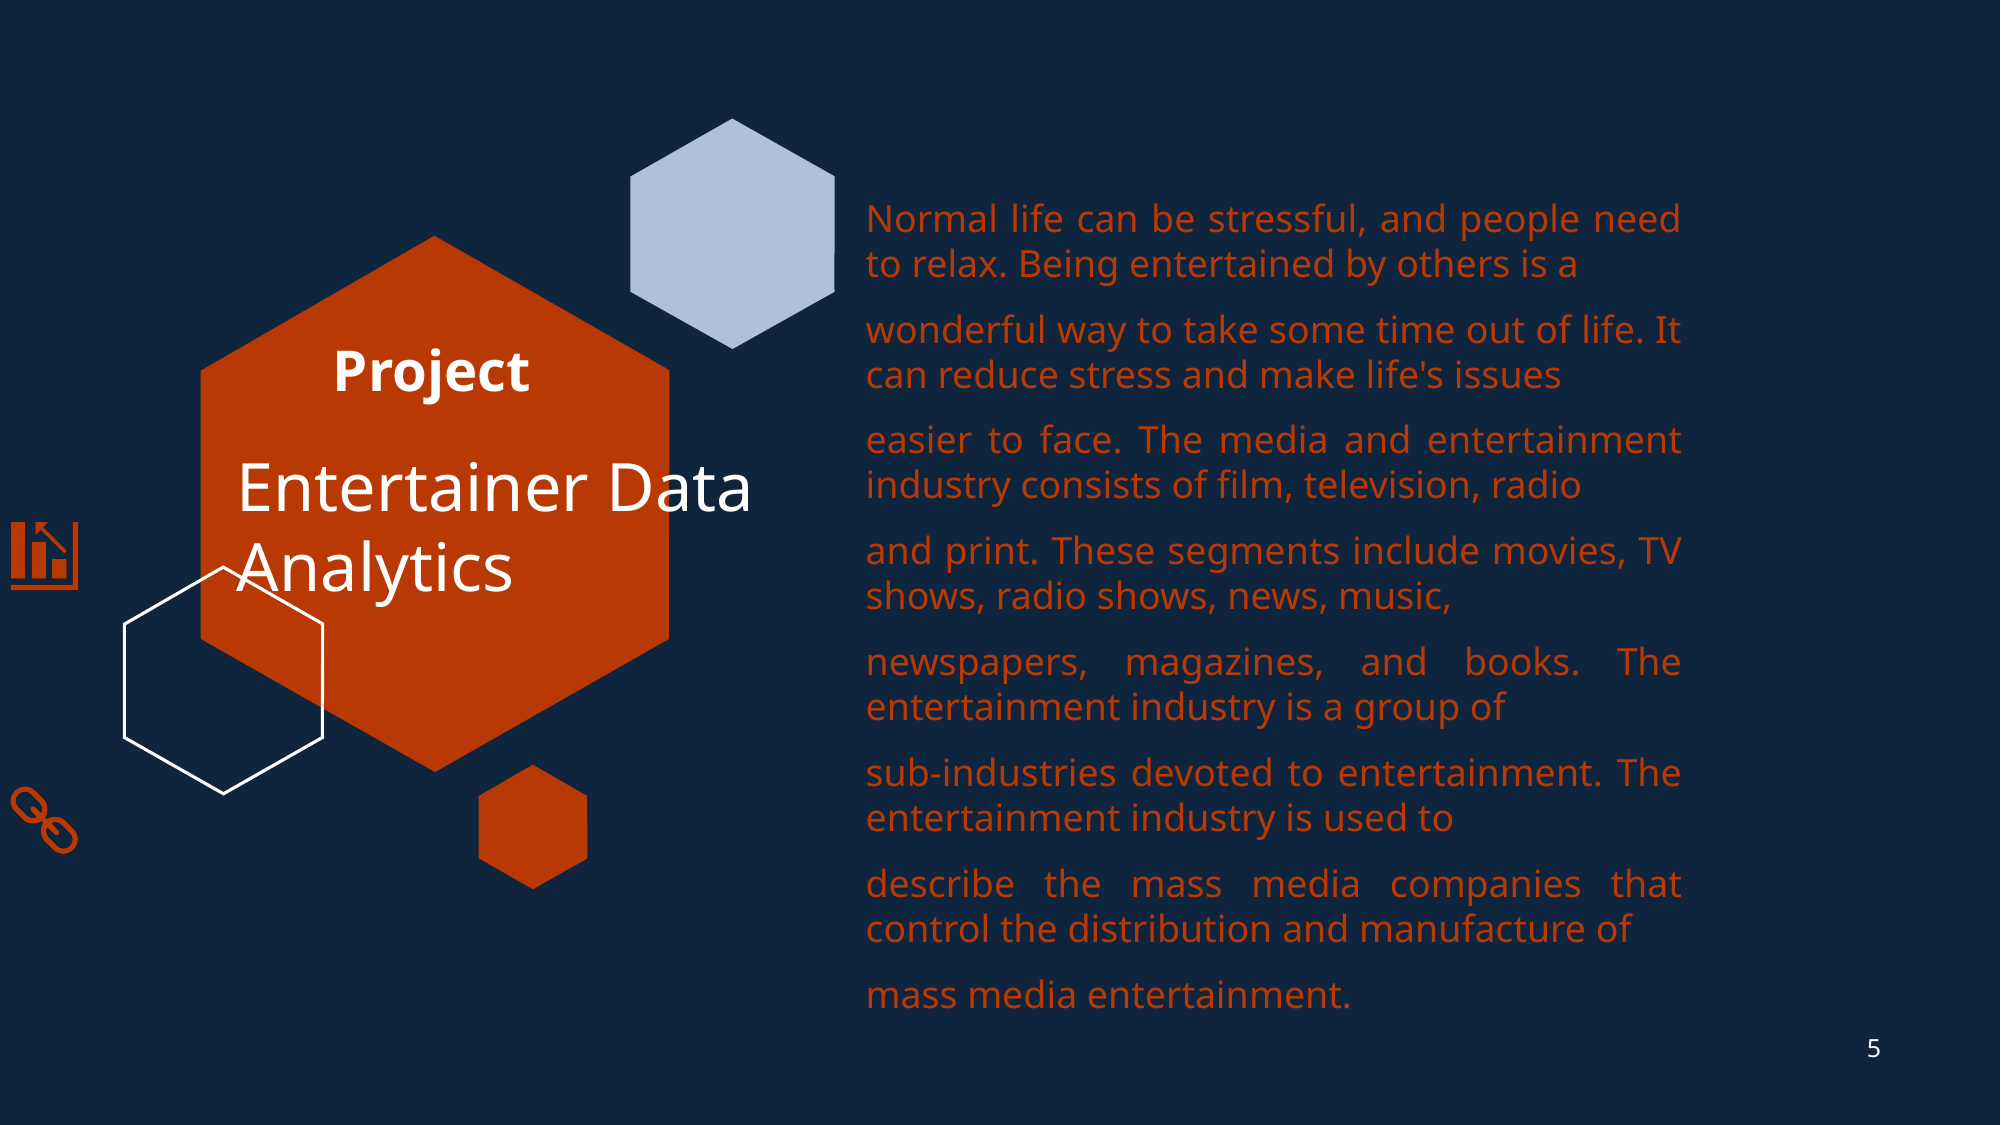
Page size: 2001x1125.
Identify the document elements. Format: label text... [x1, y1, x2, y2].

picture [0, 773, 88, 867]
text_box 5 [1836, 1019, 1912, 1080]
picture [0, 509, 88, 603]
list Entertainer Data Analytics [221, 436, 989, 714]
list Normal life can be stressful, and people need to relax. Being entertained by others is a wonderful way to take some time out of life. It can reduce stress and make life's issues easier to face. The media and entertainment industry consists of film, television, radio and print. These segments include movies, TV shows, radio shows, news, music, newspapers, magazines, and books. The entertainment industry is a group of sub-industries devoted to entertainment. The entertainment industry is used to describe the mass media companies that control the distribution and manufacture of mass media entertainment. [850, 187, 1698, 456]
title Project [317, 321, 850, 412]
